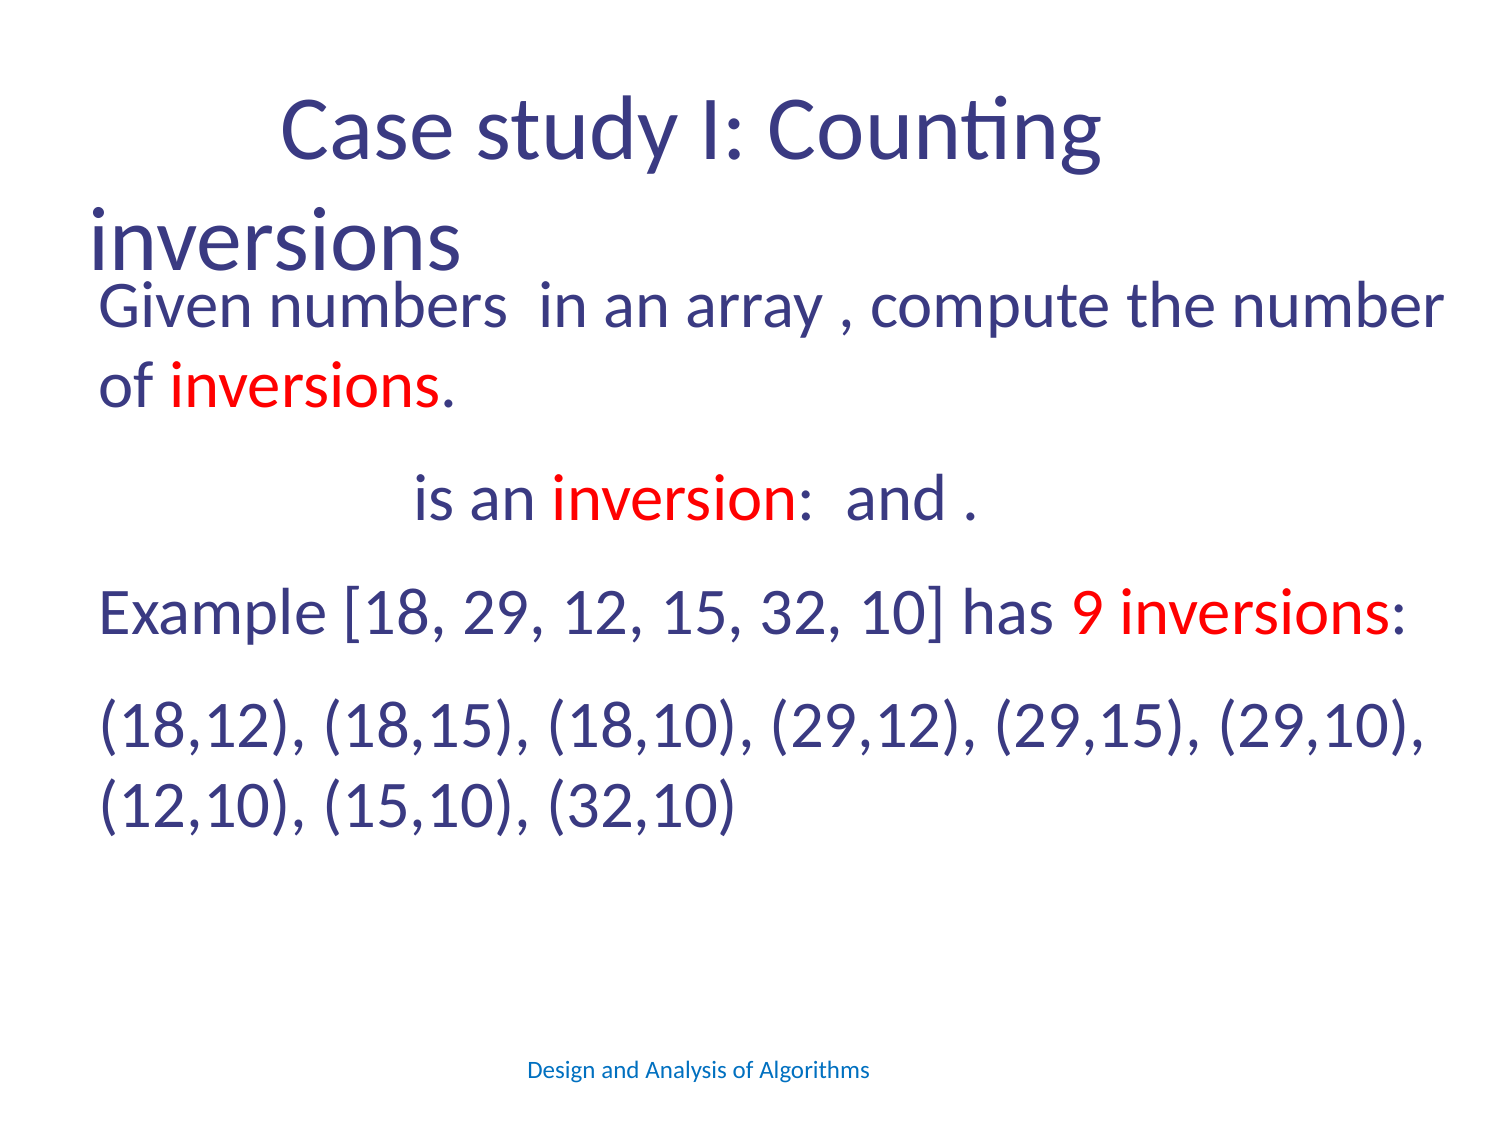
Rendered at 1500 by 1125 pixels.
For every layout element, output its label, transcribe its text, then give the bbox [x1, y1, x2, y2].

title Case study I: Counting inversions [74, 53, 1472, 148]
text_box Design and Analysis of Algorithms [512, 1046, 988, 1107]
